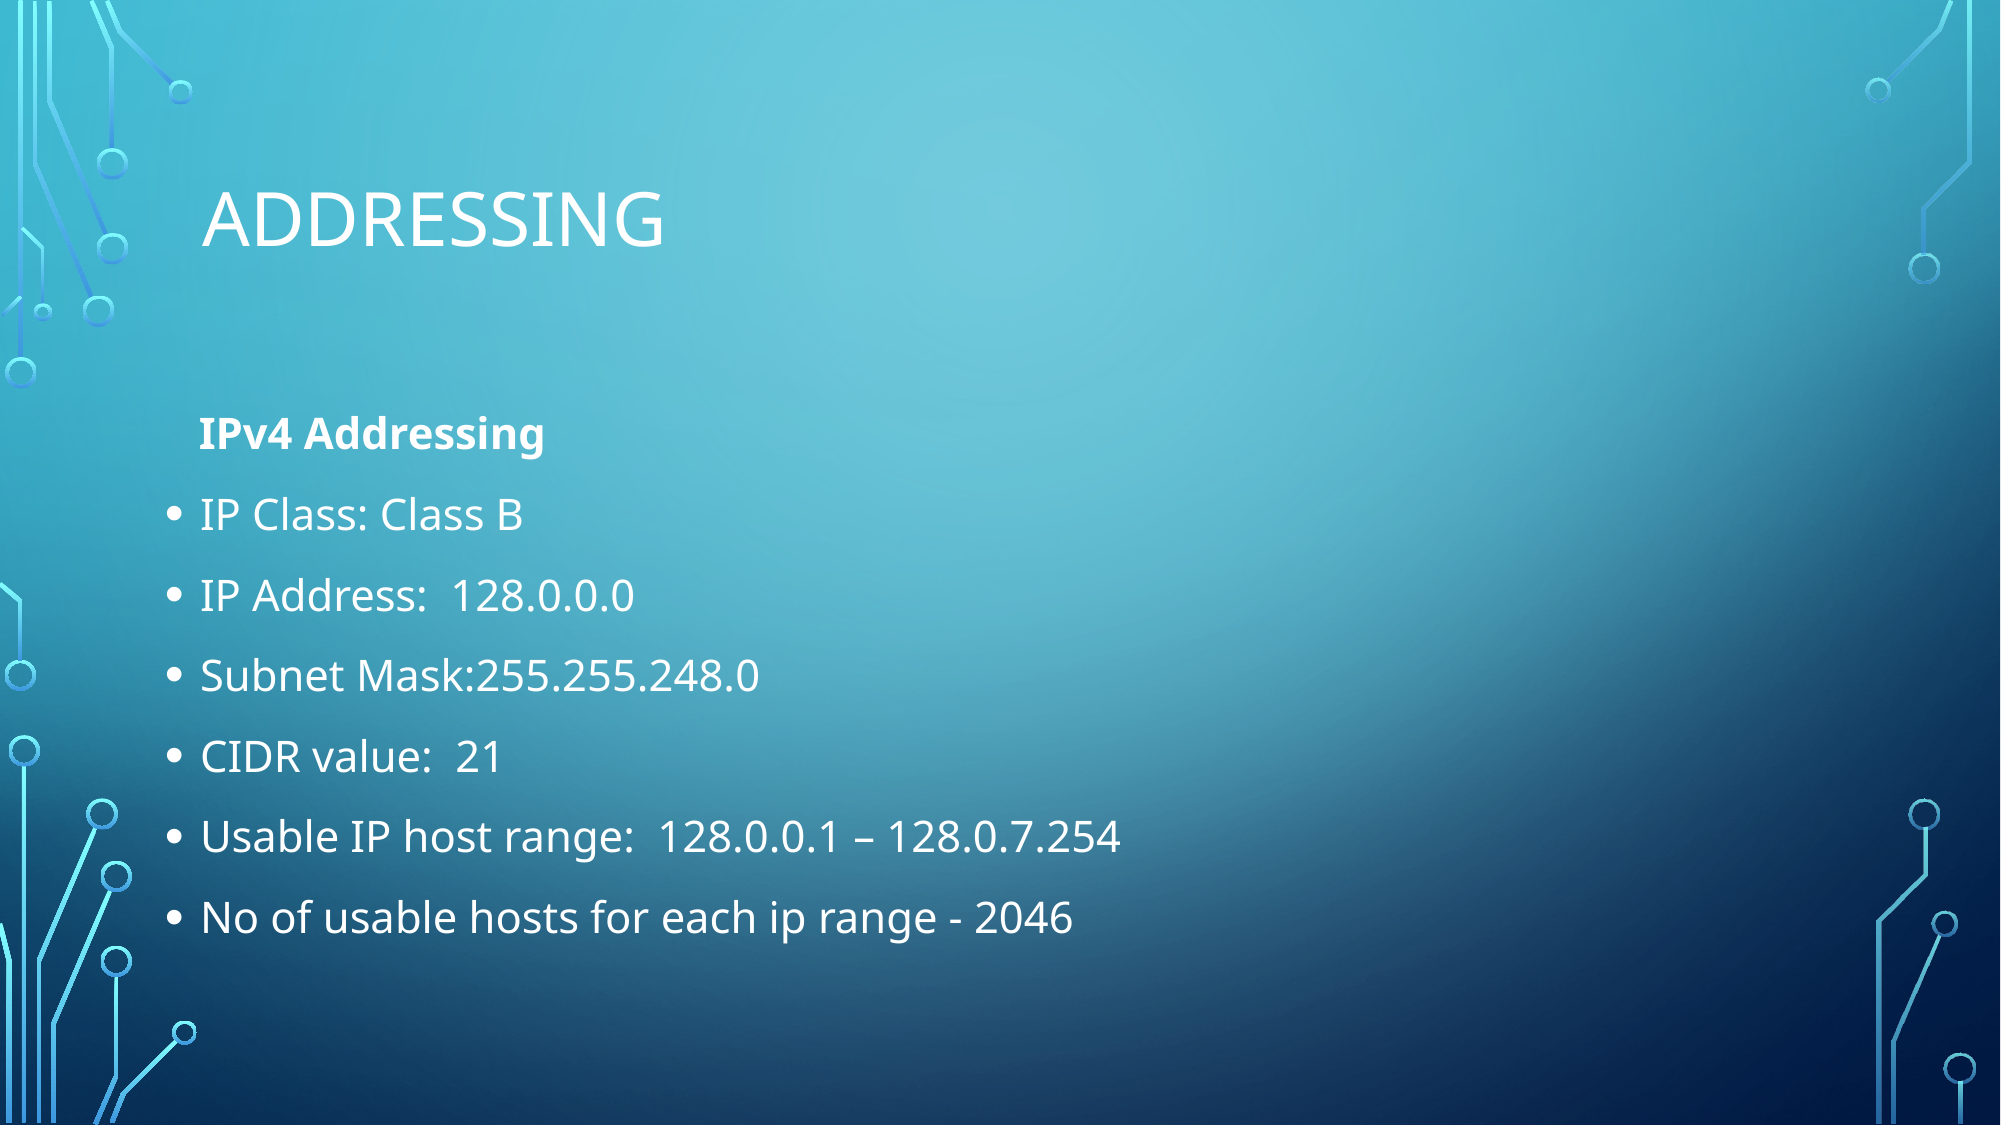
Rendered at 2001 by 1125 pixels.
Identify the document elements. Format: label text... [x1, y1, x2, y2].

title addressing [187, 101, 1813, 344]
list IPv4 Addressing IP Class: Class B IP Address: 128.0.0.0 Subnet Mask:255.255.248.0 CIDR value: 21 Usable IP host range: 128.0.0.1 – 128.0.7.254 No of usable hosts for each ip range - 2046 [149, 388, 1850, 950]
